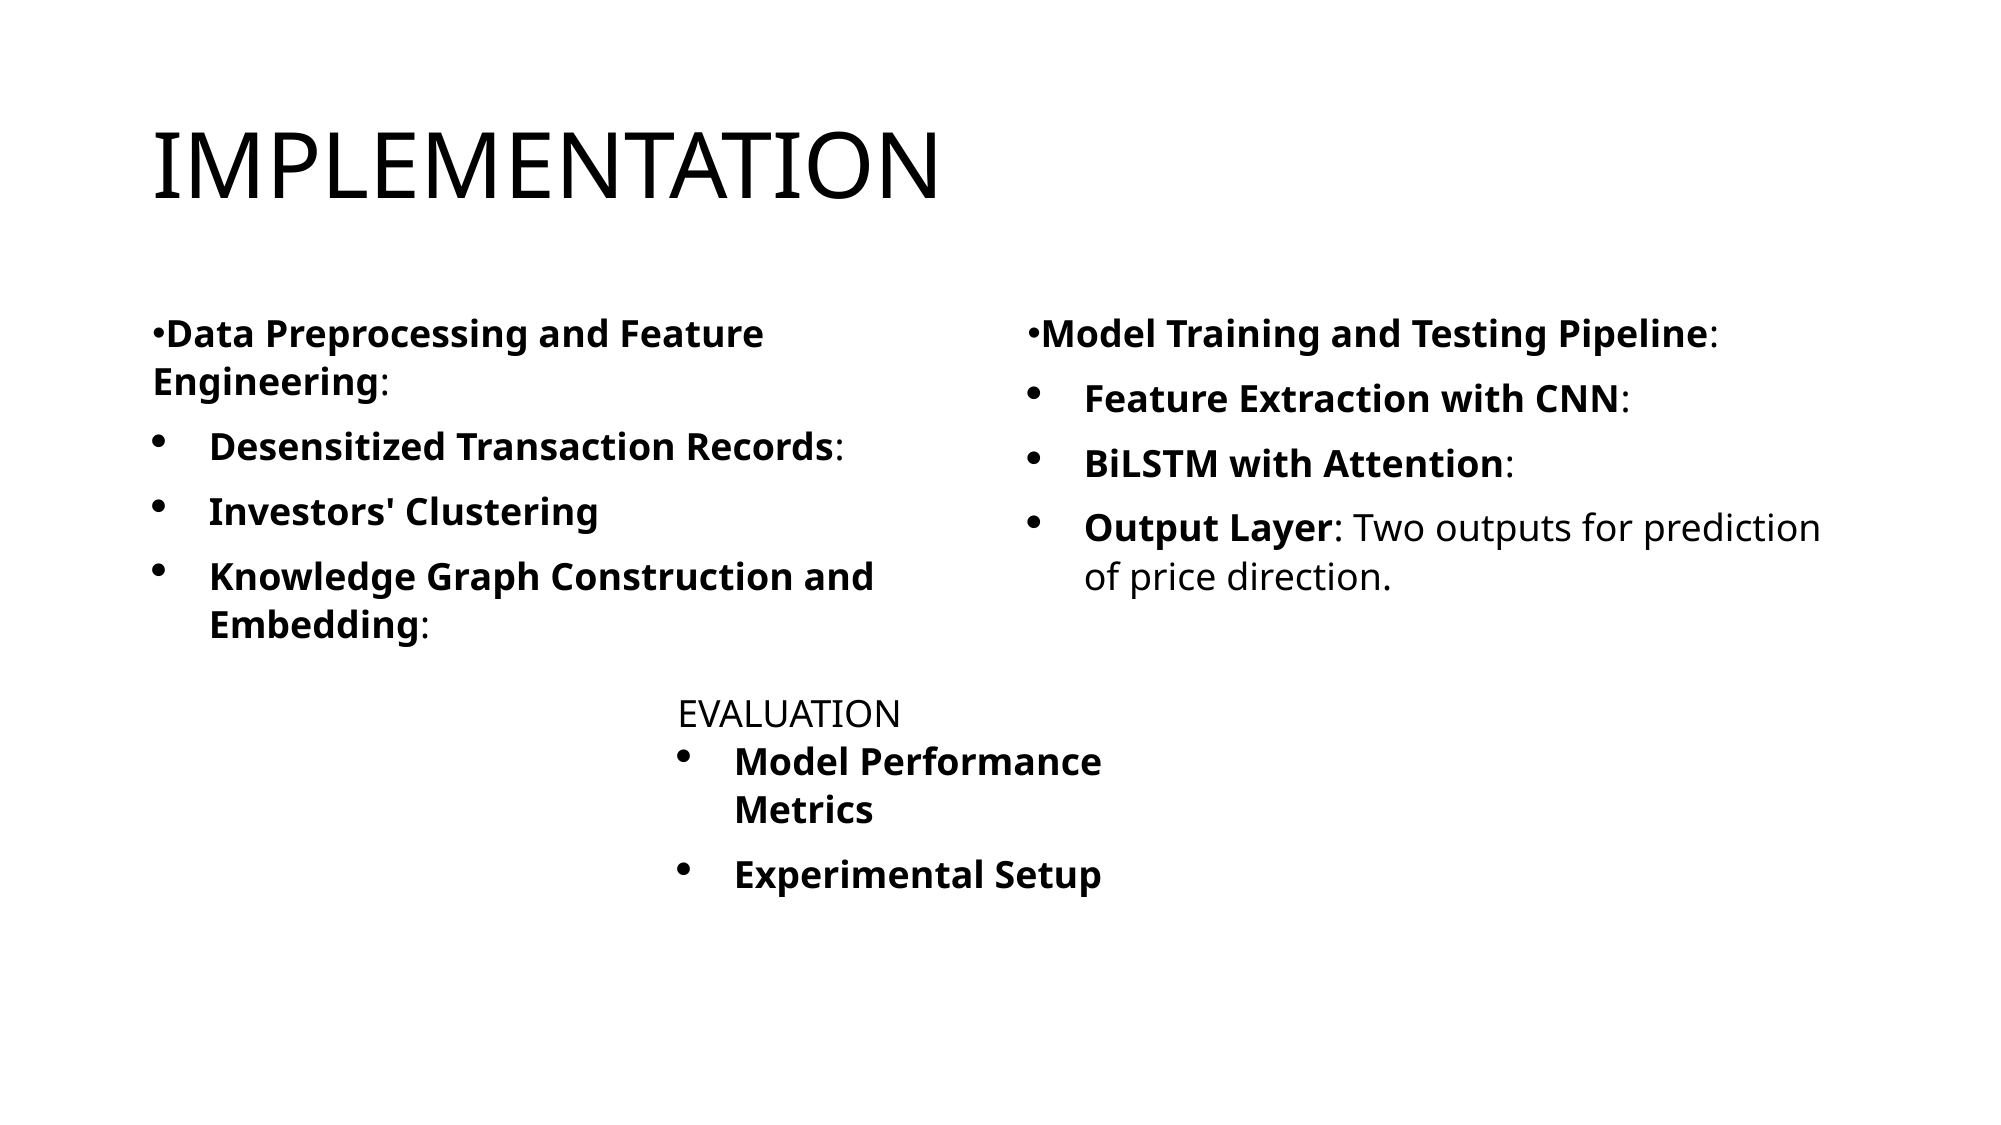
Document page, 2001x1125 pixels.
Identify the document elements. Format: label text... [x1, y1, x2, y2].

list Model Training and Testing Pipeline: Feature Extraction with CNN: BiLSTM with Attention: Output Layer: Two outputs for prediction of price direction. [1012, 299, 1863, 1014]
list Data Preprocessing and Feature Engineering: Desensitized Transaction Records: Investors' Clustering Knowledge Graph Construction and Embedding: [137, 299, 988, 1014]
title IMPLEMENTATION [137, 59, 1863, 278]
text_box EVALUATION Model Performance Metrics Experimental Setup [662, 682, 1228, 904]
